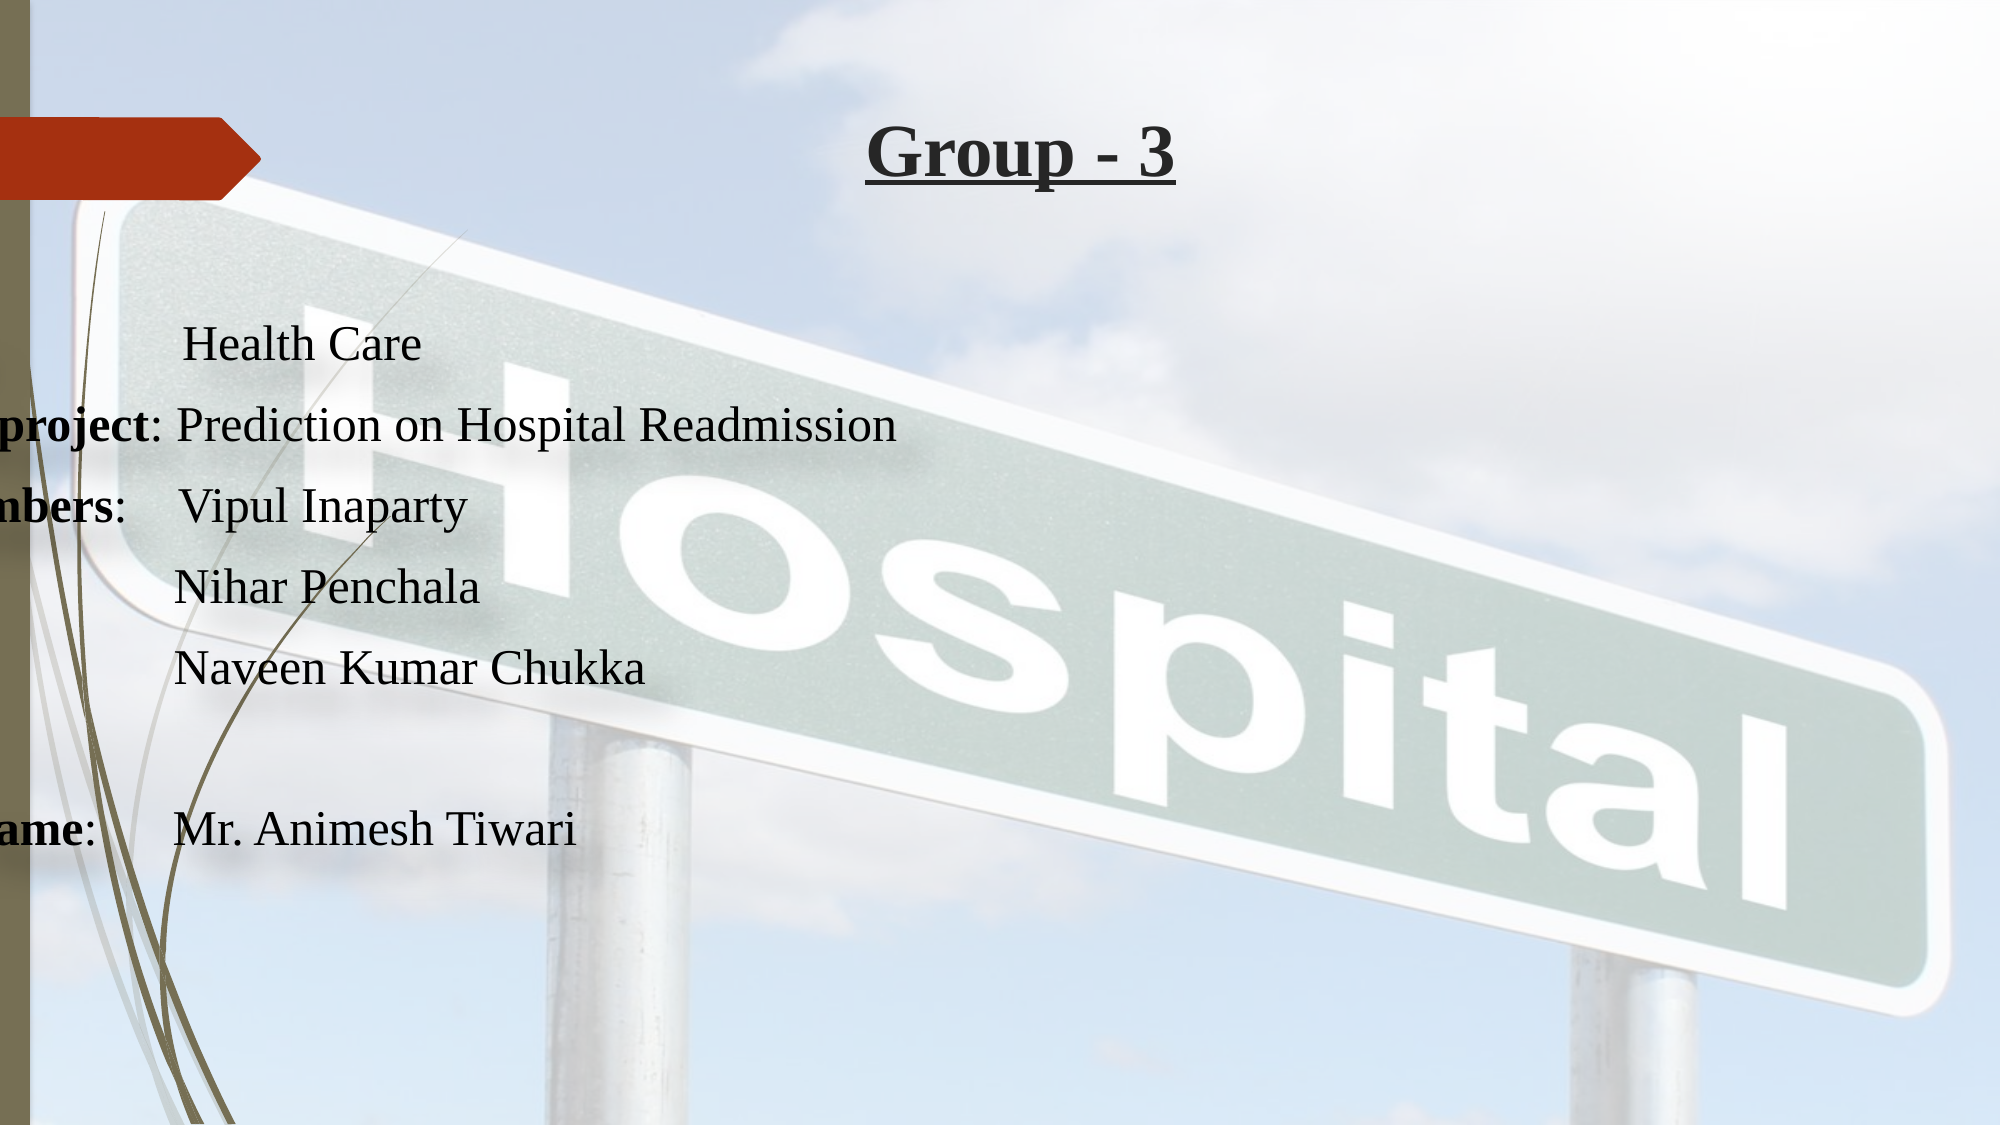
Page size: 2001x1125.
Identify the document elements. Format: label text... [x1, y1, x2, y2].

title Group - 3 [289, 93, 1752, 233]
list Domain : Health Care Proposed project: Prediction on Hospital Readmission Team members: Vipul Inaparty Nihar Penchala Naveen Kumar Chukka Mentor Name: Mr. Animesh Tiwari [0, 303, 1343, 1032]
